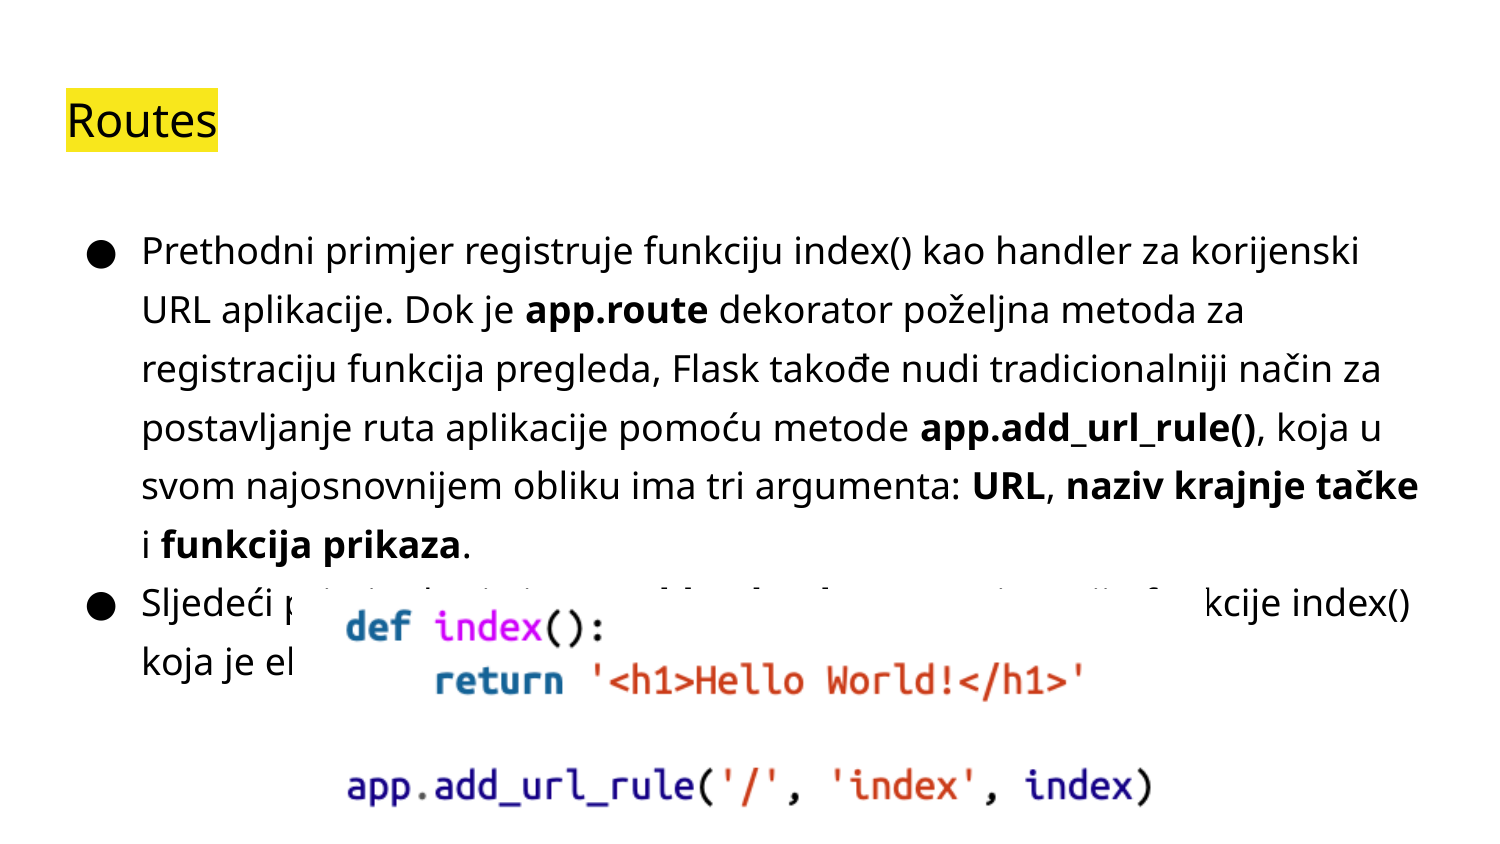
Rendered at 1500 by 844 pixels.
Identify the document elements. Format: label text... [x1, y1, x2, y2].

title Routes [51, 72, 1449, 167]
list Prethodni primjer registruje funkciju index() kao handler za korijenski URL aplikacije. Dok je app.route dekorator poželjna metoda za registraciju funkcija pregleda, Flask takođe nudi tradicionalniji način za postavljanje ruta aplikacije pomoću metode app.add_url_rule(), koja u svom najosnovnijem obliku ima tri argumenta: URL, naziv krajnje tačke i funkcija prikaza. Sljedeći primjer koristi app.add_url_rule() za registraciju funkcije index() koja je ekvivalentna prethodno prikazanoj: [51, 202, 1449, 844]
picture [292, 589, 1208, 834]
